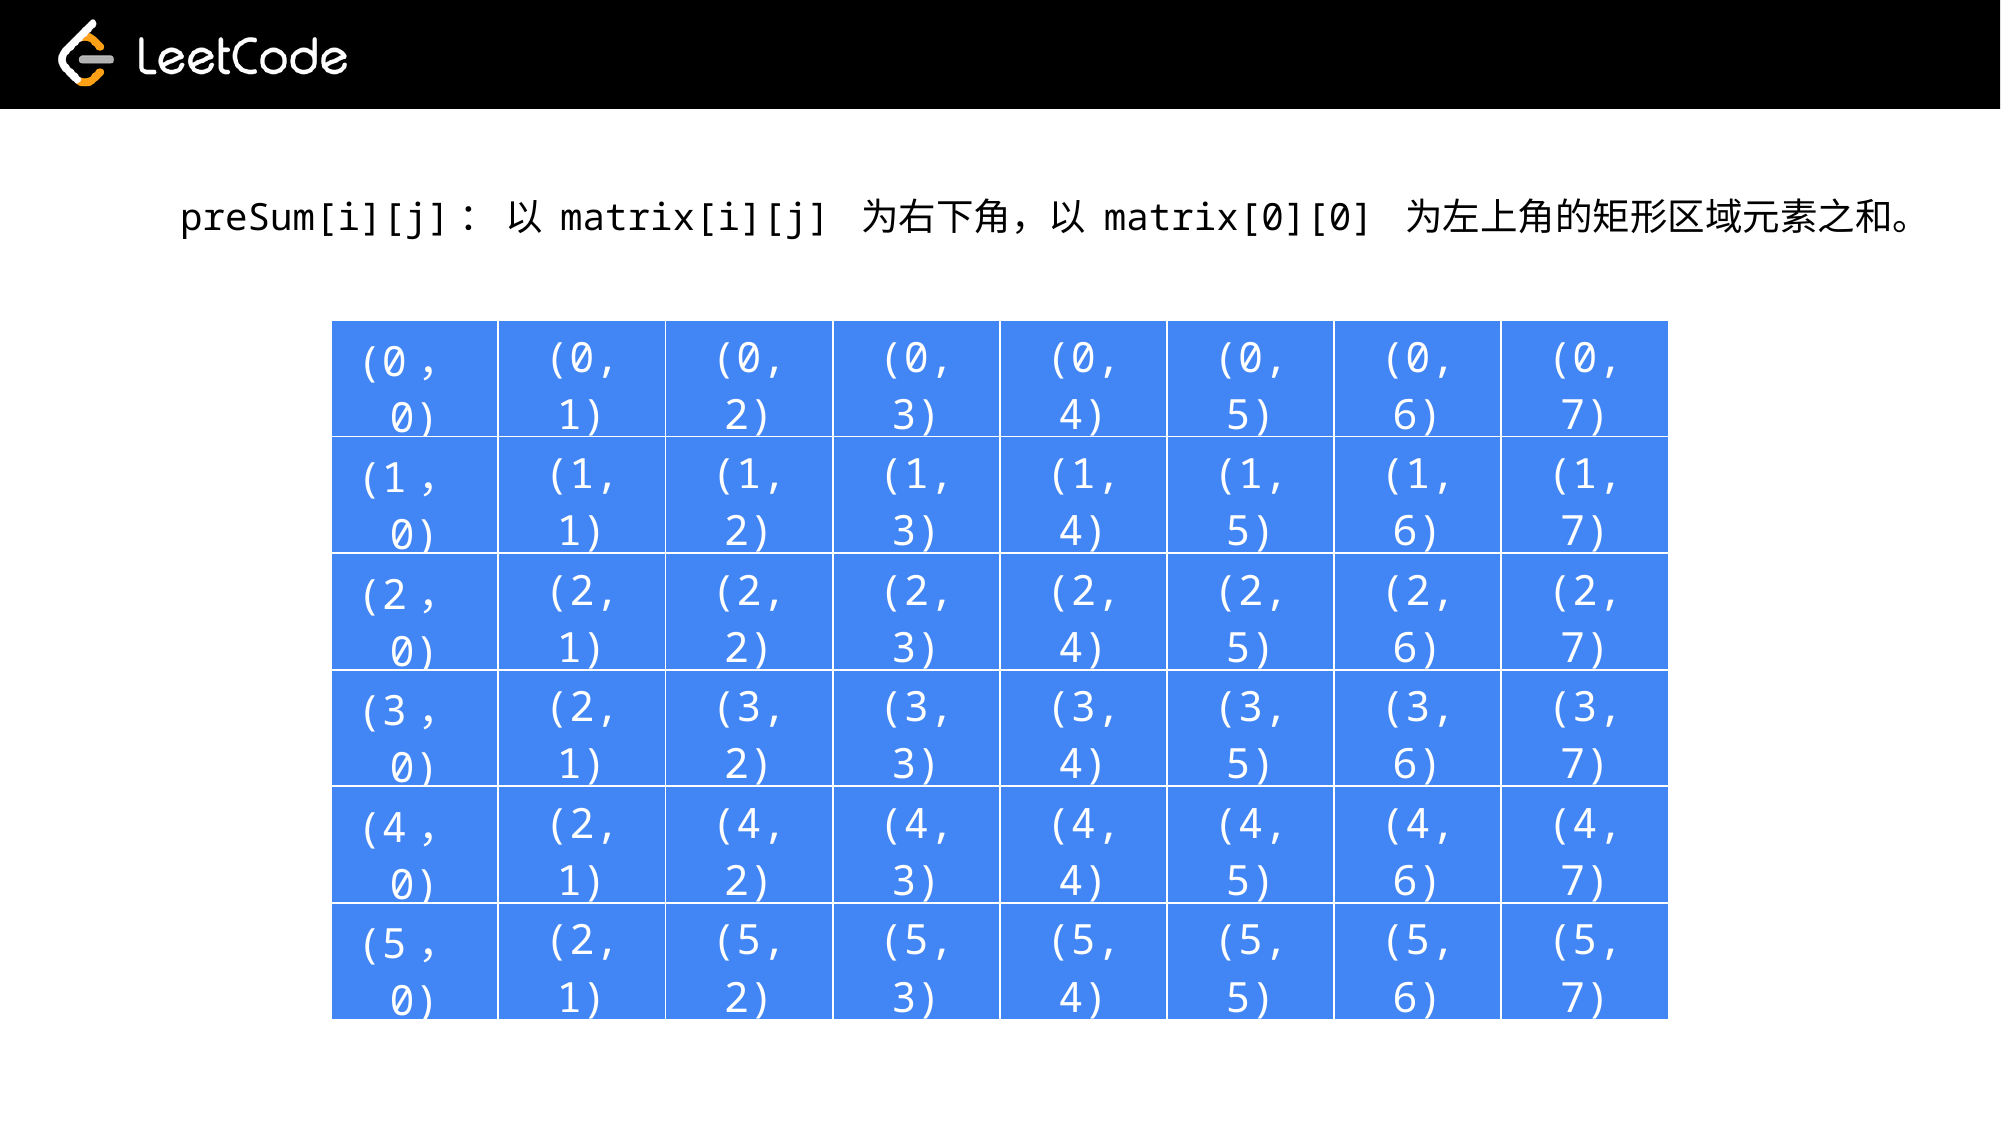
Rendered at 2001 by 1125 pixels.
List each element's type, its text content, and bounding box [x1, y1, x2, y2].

table_cell (5，0) [332, 904, 497, 1019]
table_cell (2, 5) [1168, 554, 1333, 669]
table_header (0，0) [332, 321, 497, 436]
table_cell (4, 7) [1502, 787, 1668, 902]
table_header (0, 1) [499, 321, 665, 436]
table_cell (2，0) [332, 554, 497, 669]
table_cell (2, 7) [1502, 554, 1668, 669]
table_cell (5, 6) [1335, 904, 1500, 1019]
table_cell (3, 3) [834, 671, 999, 785]
table_header (0, 4) [1001, 321, 1166, 436]
table_cell (2, 1) [499, 787, 665, 902]
picture [57, 14, 347, 100]
table_header (0, 7) [1502, 321, 1668, 436]
table_cell (1, 6) [1335, 437, 1500, 552]
table_header (0, 3) [834, 321, 999, 436]
table_cell (4，0) [332, 787, 497, 902]
table_cell (2, 6) [1335, 554, 1500, 669]
table_cell (1, 5) [1168, 437, 1333, 552]
table_cell (2, 2) [666, 554, 832, 669]
table_cell (2, 1) [499, 554, 665, 669]
table_cell (1, 7) [1502, 437, 1668, 552]
table_cell (4, 3) [834, 787, 999, 902]
table_cell (2, 1) [499, 904, 665, 1019]
table_cell (3, 7) [1502, 671, 1668, 785]
table_header (0, 2) [666, 321, 832, 436]
table_cell (3, 2) [666, 671, 832, 785]
text_box preSum[i][j]： 以 matrix[i][j] 为右下角，以 matrix[0][0] 为左上角的矩形区域元素之和。 [165, 185, 1928, 290]
table_header (0, 6) [1335, 321, 1500, 436]
table_cell (5, 4) [1001, 904, 1166, 1019]
table_cell (3, 4) [1001, 671, 1166, 785]
table_cell (1, 4) [1001, 437, 1166, 552]
table_cell (2, 4) [1001, 554, 1166, 669]
table_cell (5, 5) [1168, 904, 1333, 1019]
table_cell (5, 7) [1502, 904, 1668, 1019]
table_cell (4, 6) [1335, 787, 1500, 902]
table_cell (2, 3) [834, 554, 999, 669]
table_header (0, 5) [1168, 321, 1333, 436]
table_cell (1, 1) [499, 437, 665, 552]
table_cell (1, 3) [834, 437, 999, 552]
table_cell (3，0) [332, 671, 497, 785]
table_cell (1，0) [332, 437, 497, 552]
table_cell (3, 6) [1335, 671, 1500, 785]
table_cell (5, 3) [834, 904, 999, 1019]
table_cell (4, 4) [1001, 787, 1166, 902]
table_cell (1, 2) [666, 437, 832, 552]
table_cell (2, 1) [499, 671, 665, 785]
table_cell (5, 2) [666, 904, 832, 1019]
table_cell (4, 2) [666, 787, 832, 902]
table_cell (3, 5) [1168, 671, 1333, 785]
table_cell (4, 5) [1168, 787, 1333, 902]
